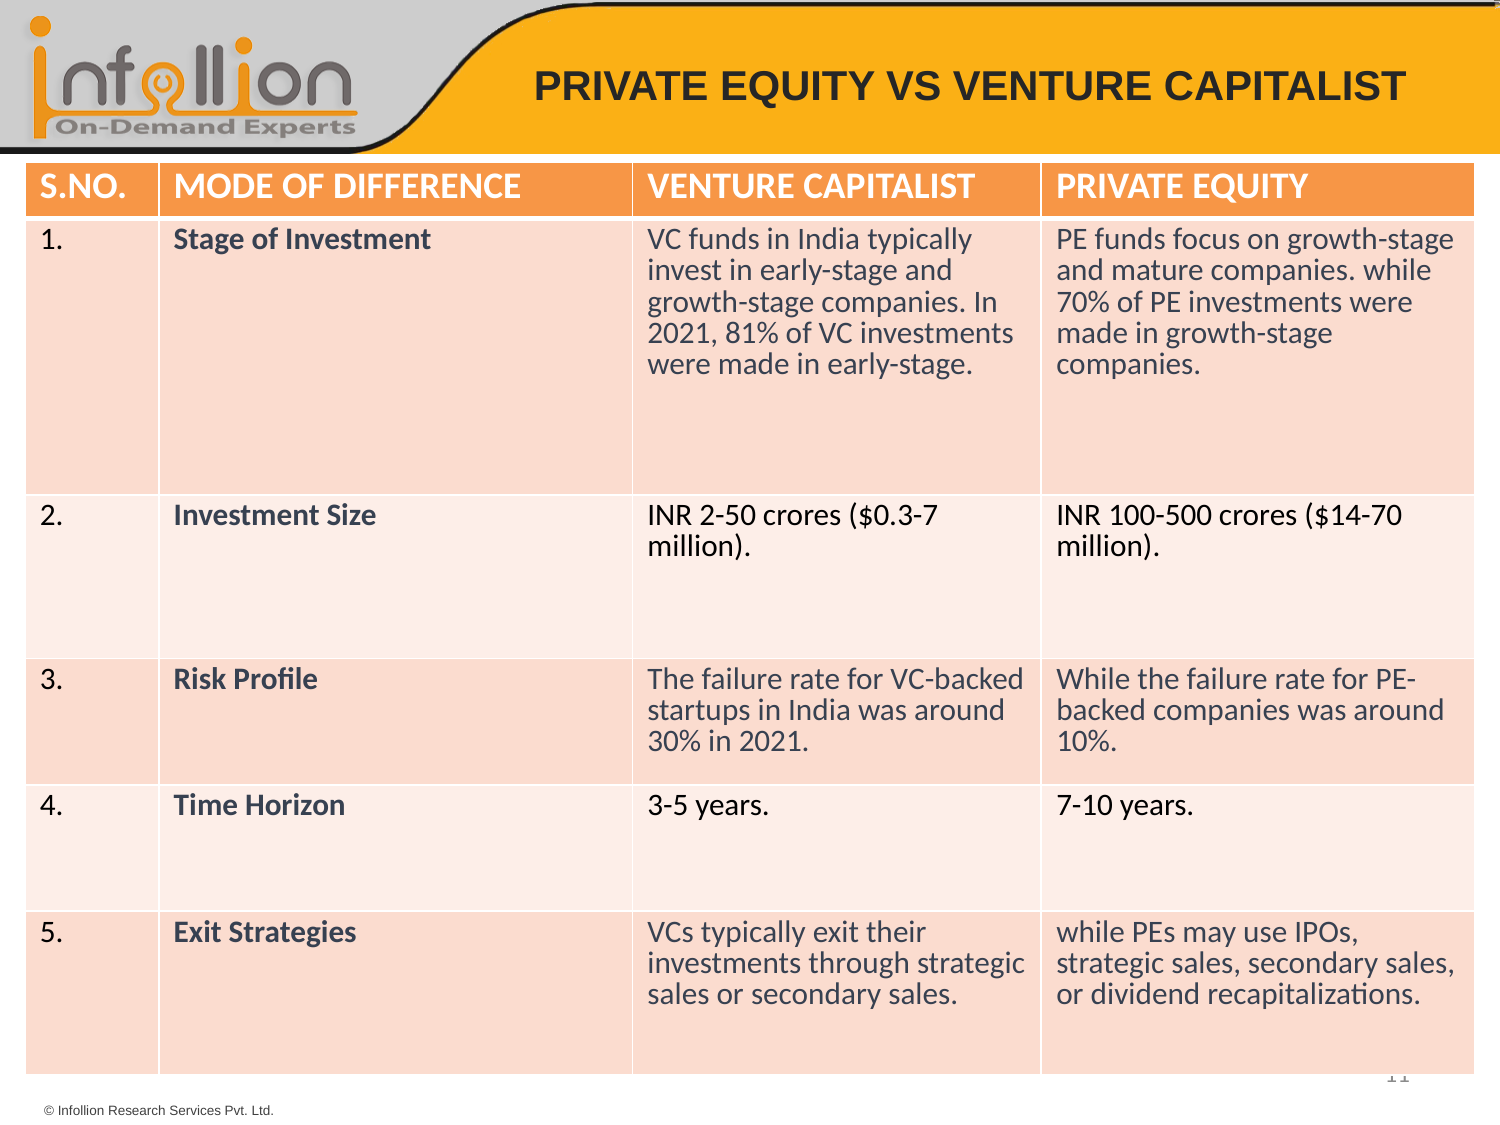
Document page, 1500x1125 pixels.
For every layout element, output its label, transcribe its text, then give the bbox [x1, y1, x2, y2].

table_header PRIVATE EQUITY [1042, 163, 1474, 216]
title PRIVATE EQUITY VS VENTURE CAPITALIST [499, 37, 1434, 130]
table_cell INR 100-500 crores ($14-70 million). [1042, 496, 1474, 658]
table_cell Investment Size [160, 496, 632, 658]
table_cell VC funds in India typically invest in early-stage and growth-stage companies. In 2021, 81% of VC investments were made in early-stage. [633, 221, 1040, 494]
table_cell 2. [26, 496, 158, 658]
table_cell 4. [26, 786, 158, 910]
table_cell VCs typically exit their investments through strategic sales or secondary sales. [633, 912, 1040, 1074]
table_cell While the failure rate for PE-backed companies was around 10%. [1042, 659, 1474, 784]
table_cell 3-5 years. [633, 786, 1040, 910]
table_cell INR 2-50 crores ($0.3-7 million). [633, 496, 1040, 658]
table_cell Time Horizon [160, 786, 632, 910]
table_cell 5. [26, 912, 158, 1074]
table_cell PE funds focus on growth-stage and mature companies. while 70% of PE investments were made in growth-stage companies. [1042, 221, 1474, 494]
table_header S.NO. [26, 163, 158, 216]
table_cell 3. [26, 659, 158, 784]
table_cell Stage of Investment [160, 221, 632, 494]
table_cell Risk Profile [160, 659, 632, 784]
table_cell 7-10 years. [1042, 786, 1474, 910]
table_header MODE OF DIFFERENCE [160, 163, 632, 216]
picture [0, 0, 1500, 154]
table_cell 1. [26, 221, 158, 494]
table_cell The failure rate for VC-backed startups in India was around 30% in 2021. [633, 659, 1040, 784]
slide_number 11 [1074, 1076, 1425, 1103]
table_cell Exit Strategies [160, 912, 632, 1074]
table_cell while PEs may use IPOs, strategic sales, secondary sales, or dividend recapitalizations. [1042, 912, 1474, 1074]
table_header VENTURE CAPITALIST [633, 163, 1040, 216]
